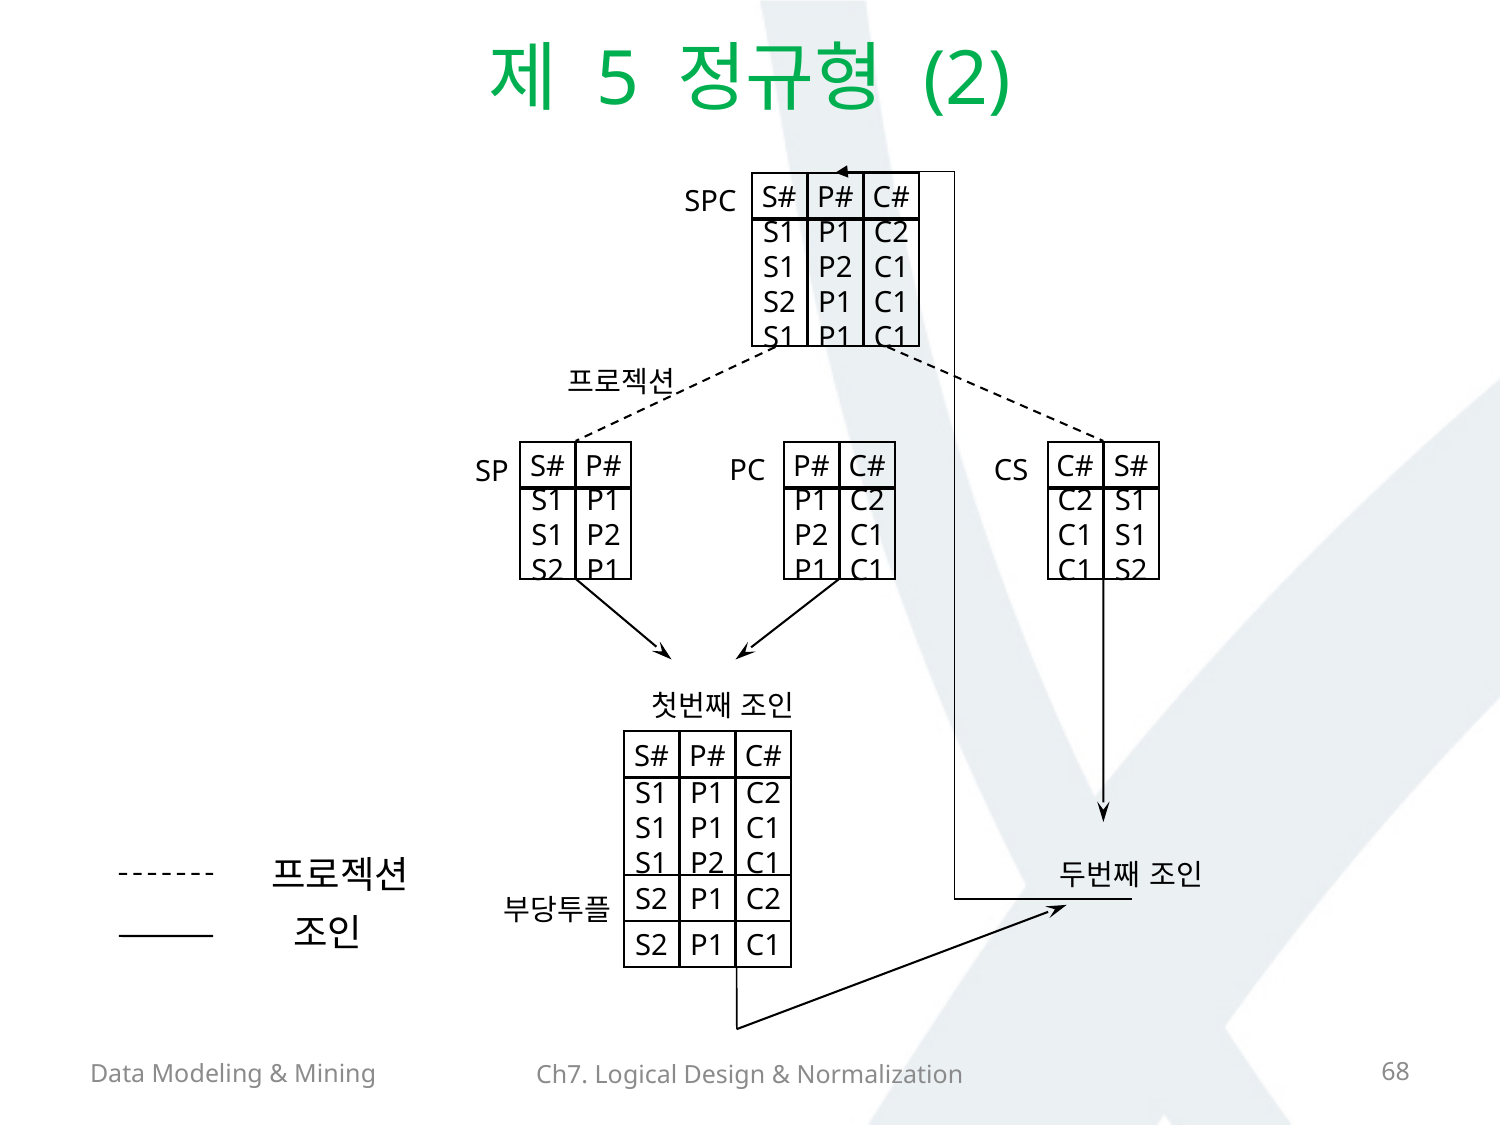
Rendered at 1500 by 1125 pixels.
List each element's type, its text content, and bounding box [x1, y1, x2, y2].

footer Ch7. Logical Design & Normalization [448, 1043, 1052, 1103]
picture [0, 0, 1500, 1125]
slide_number Data Modeling & Mining [75, 1042, 396, 1103]
slide_number 68 [1328, 1042, 1425, 1103]
title 제 5 정규형 (2) [74, 23, 1426, 126]
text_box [110, 172, 1223, 1030]
